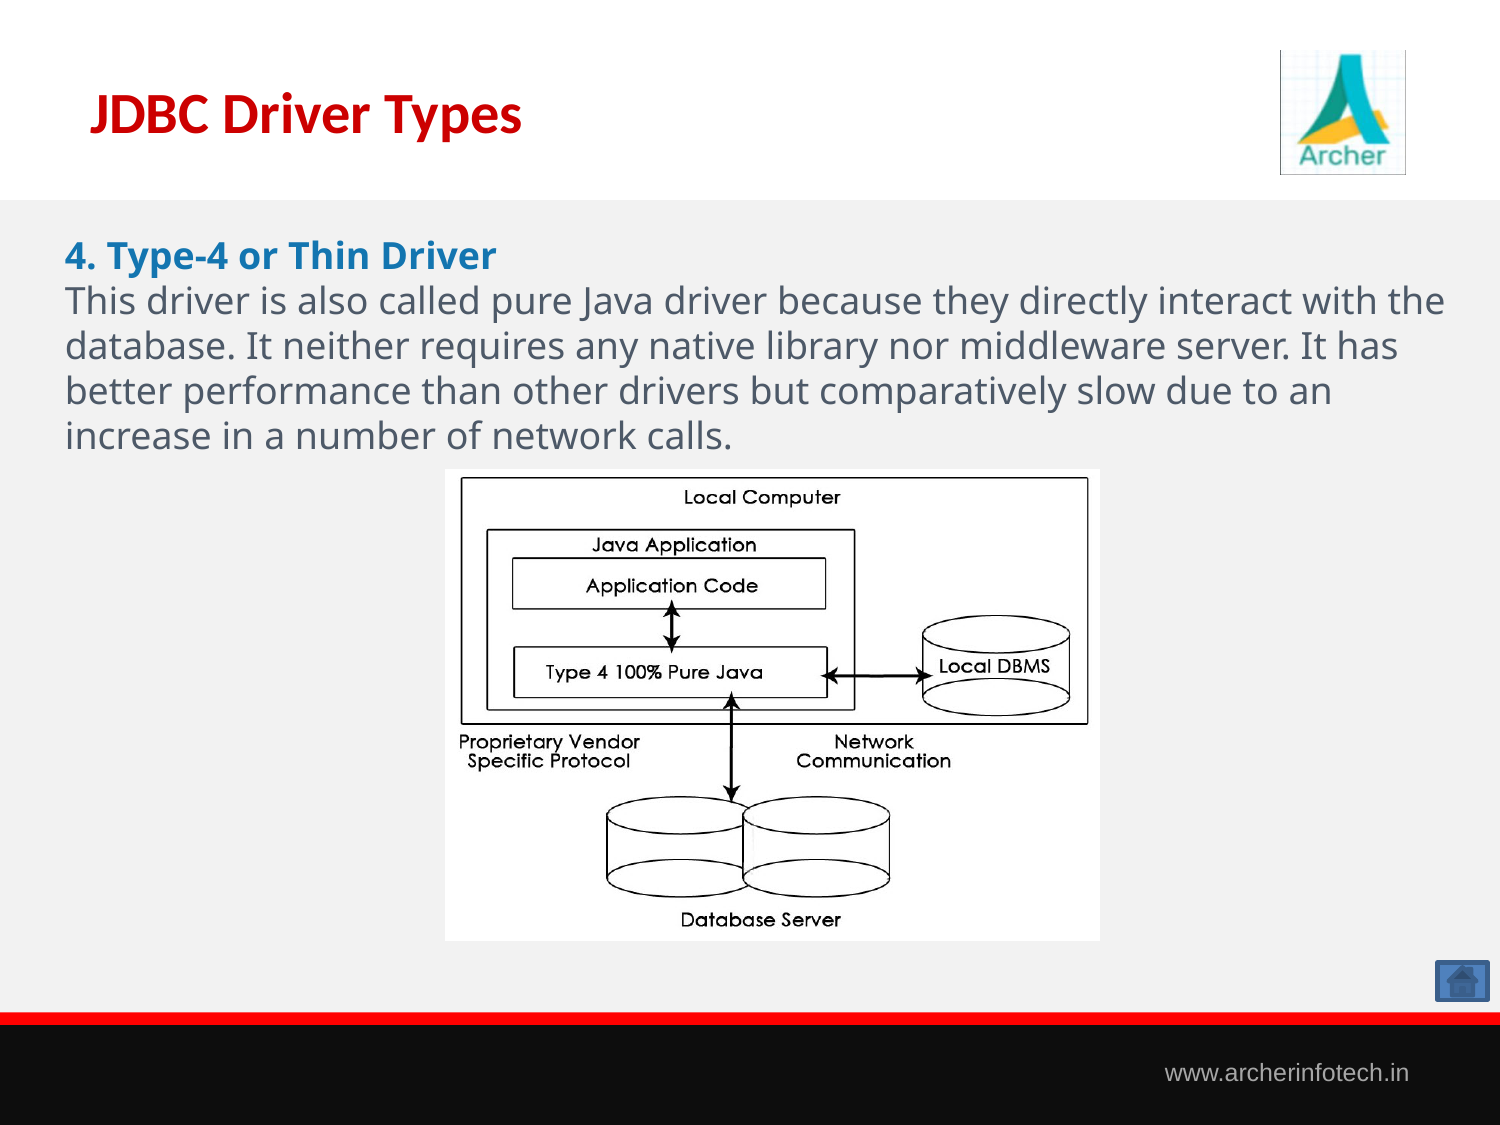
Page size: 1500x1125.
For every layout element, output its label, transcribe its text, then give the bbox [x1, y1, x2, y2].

picture [444, 469, 1101, 941]
title JDBC Driver Types [75, 45, 988, 175]
text_box 4. Type-4 or Thin Driver This driver is also called pure Java driver because they directly interact with the database. It neither requires any native library nor middleware server. It has better performance than other drivers but comparatively slow due to an increase in a number of network calls. [49, 224, 1475, 465]
text_box [1435, 960, 1490, 1002]
picture [1280, 50, 1406, 175]
